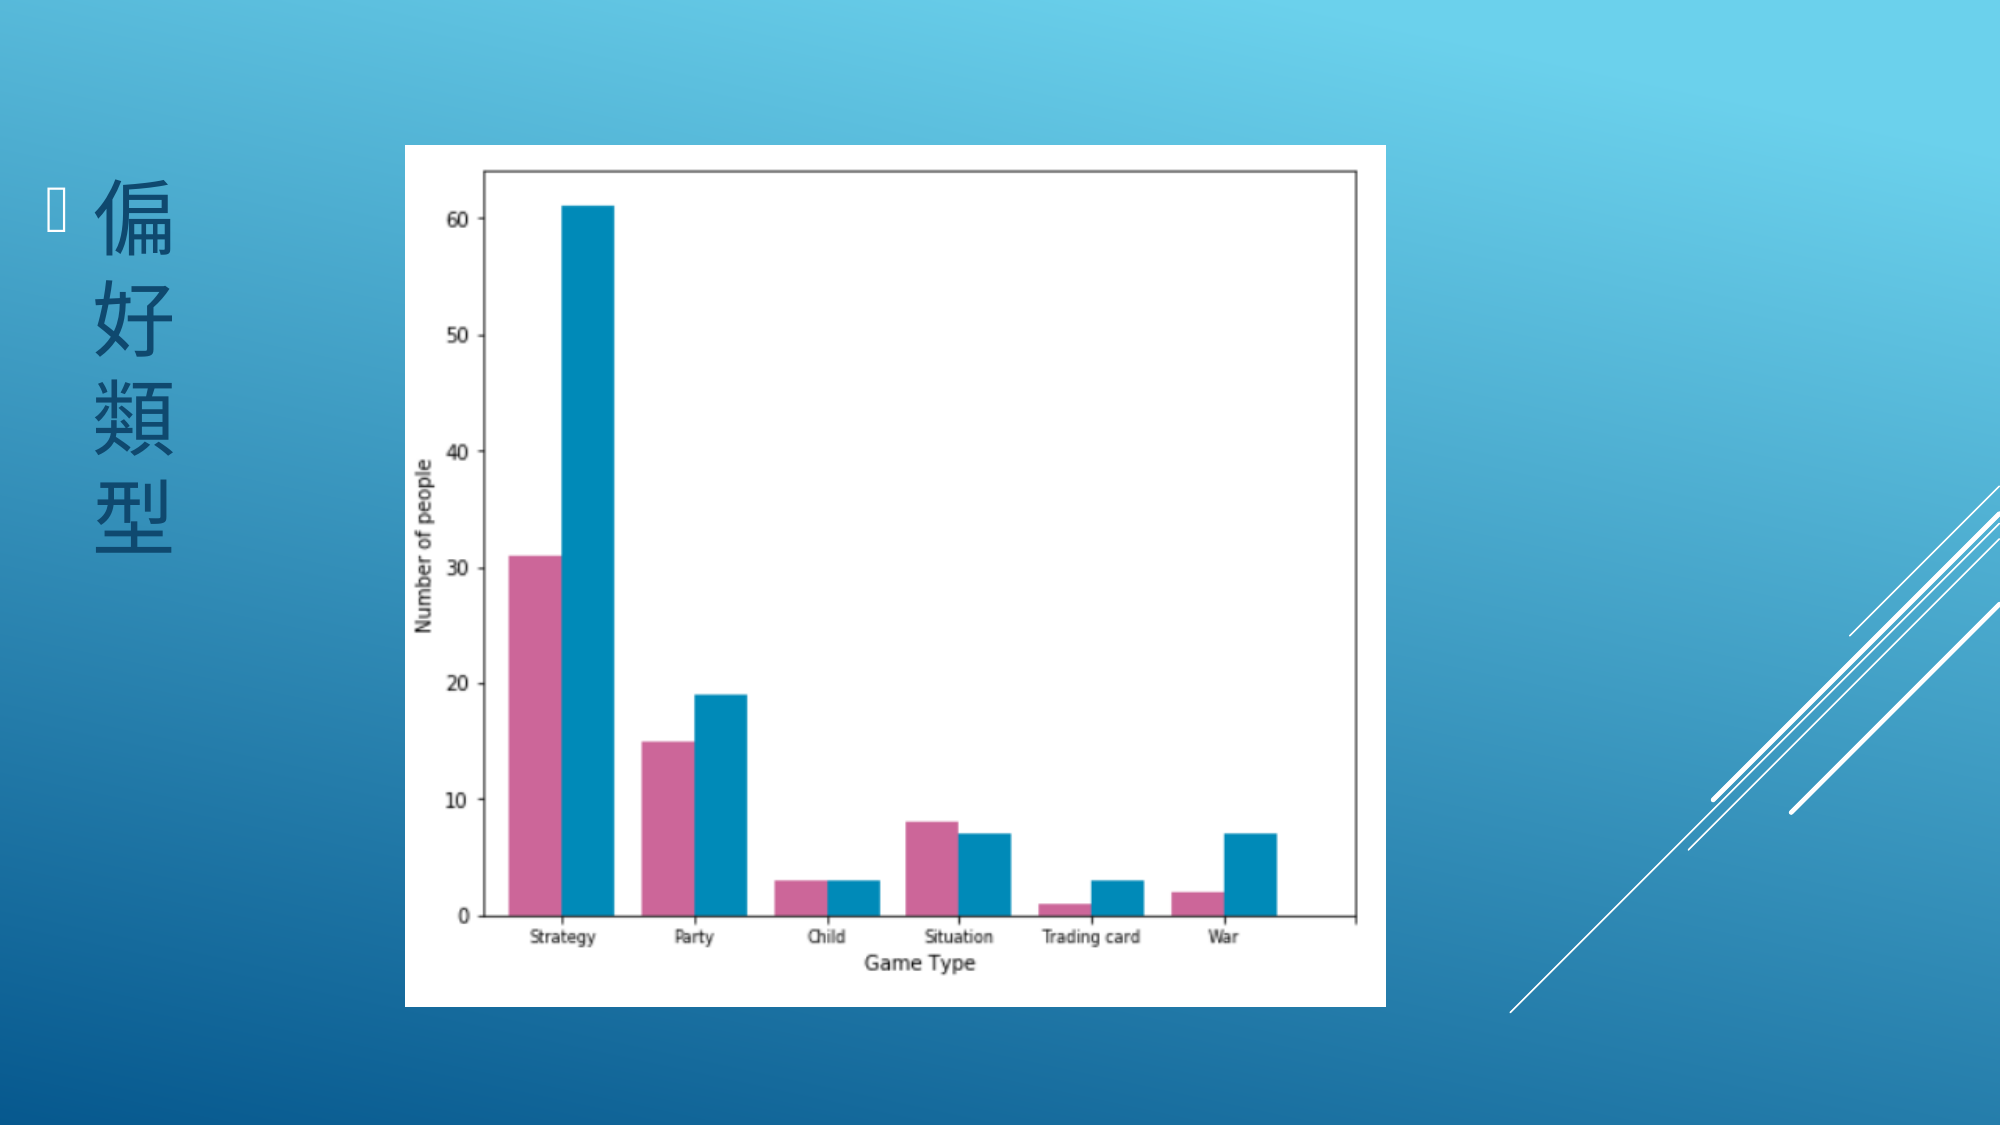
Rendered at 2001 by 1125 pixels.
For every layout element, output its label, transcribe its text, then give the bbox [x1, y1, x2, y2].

list 偏好類型 [30, 70, 194, 664]
picture [405, 145, 1386, 1007]
